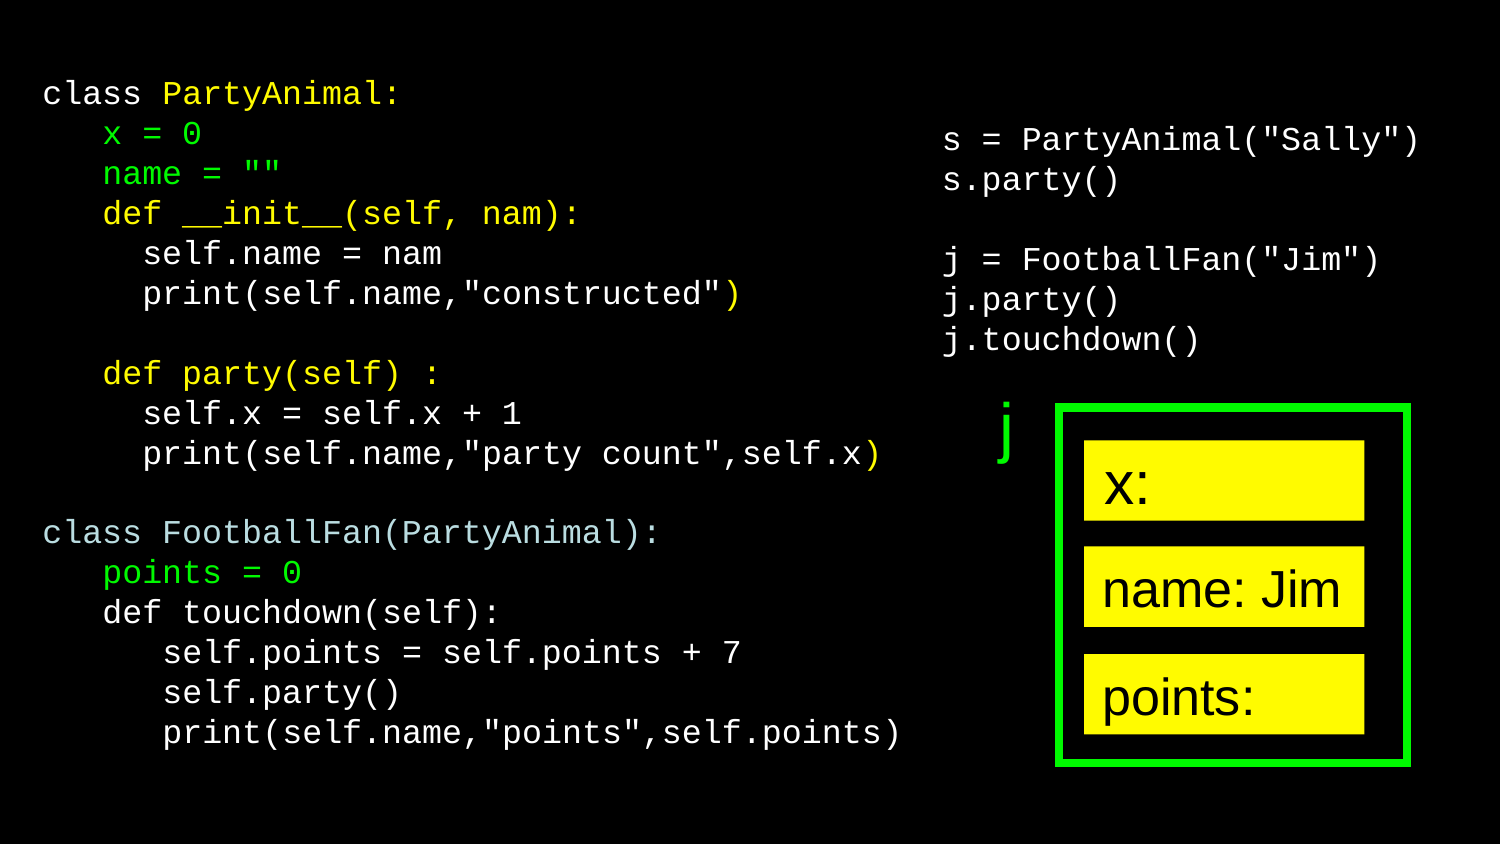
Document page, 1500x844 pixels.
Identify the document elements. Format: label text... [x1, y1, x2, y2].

text_box s = PartyAnimal("Sally") s.party() j = FootballFan("Jim") j.party() j.touchdown() [938, 98, 1473, 376]
text_box x: [1084, 440, 1365, 521]
text_box name: Jim [1084, 546, 1365, 627]
text_box class PartyAnimal: x = 0 name = "" def __init__(self, nam): self.name = nam print(self.name,"constructed") def party(self) : self.x = self.x + 1 print(self.name,"party count",self.x) class FootballFan(PartyAnimal): points = 0 def touchdown(self): self.points = self.points + 7 self.party() print(self.name,"points",self.points) [38, 25, 917, 797]
text_box points: [1084, 654, 1365, 735]
text_box [1058, 407, 1407, 764]
text_box j [985, 376, 1042, 472]
